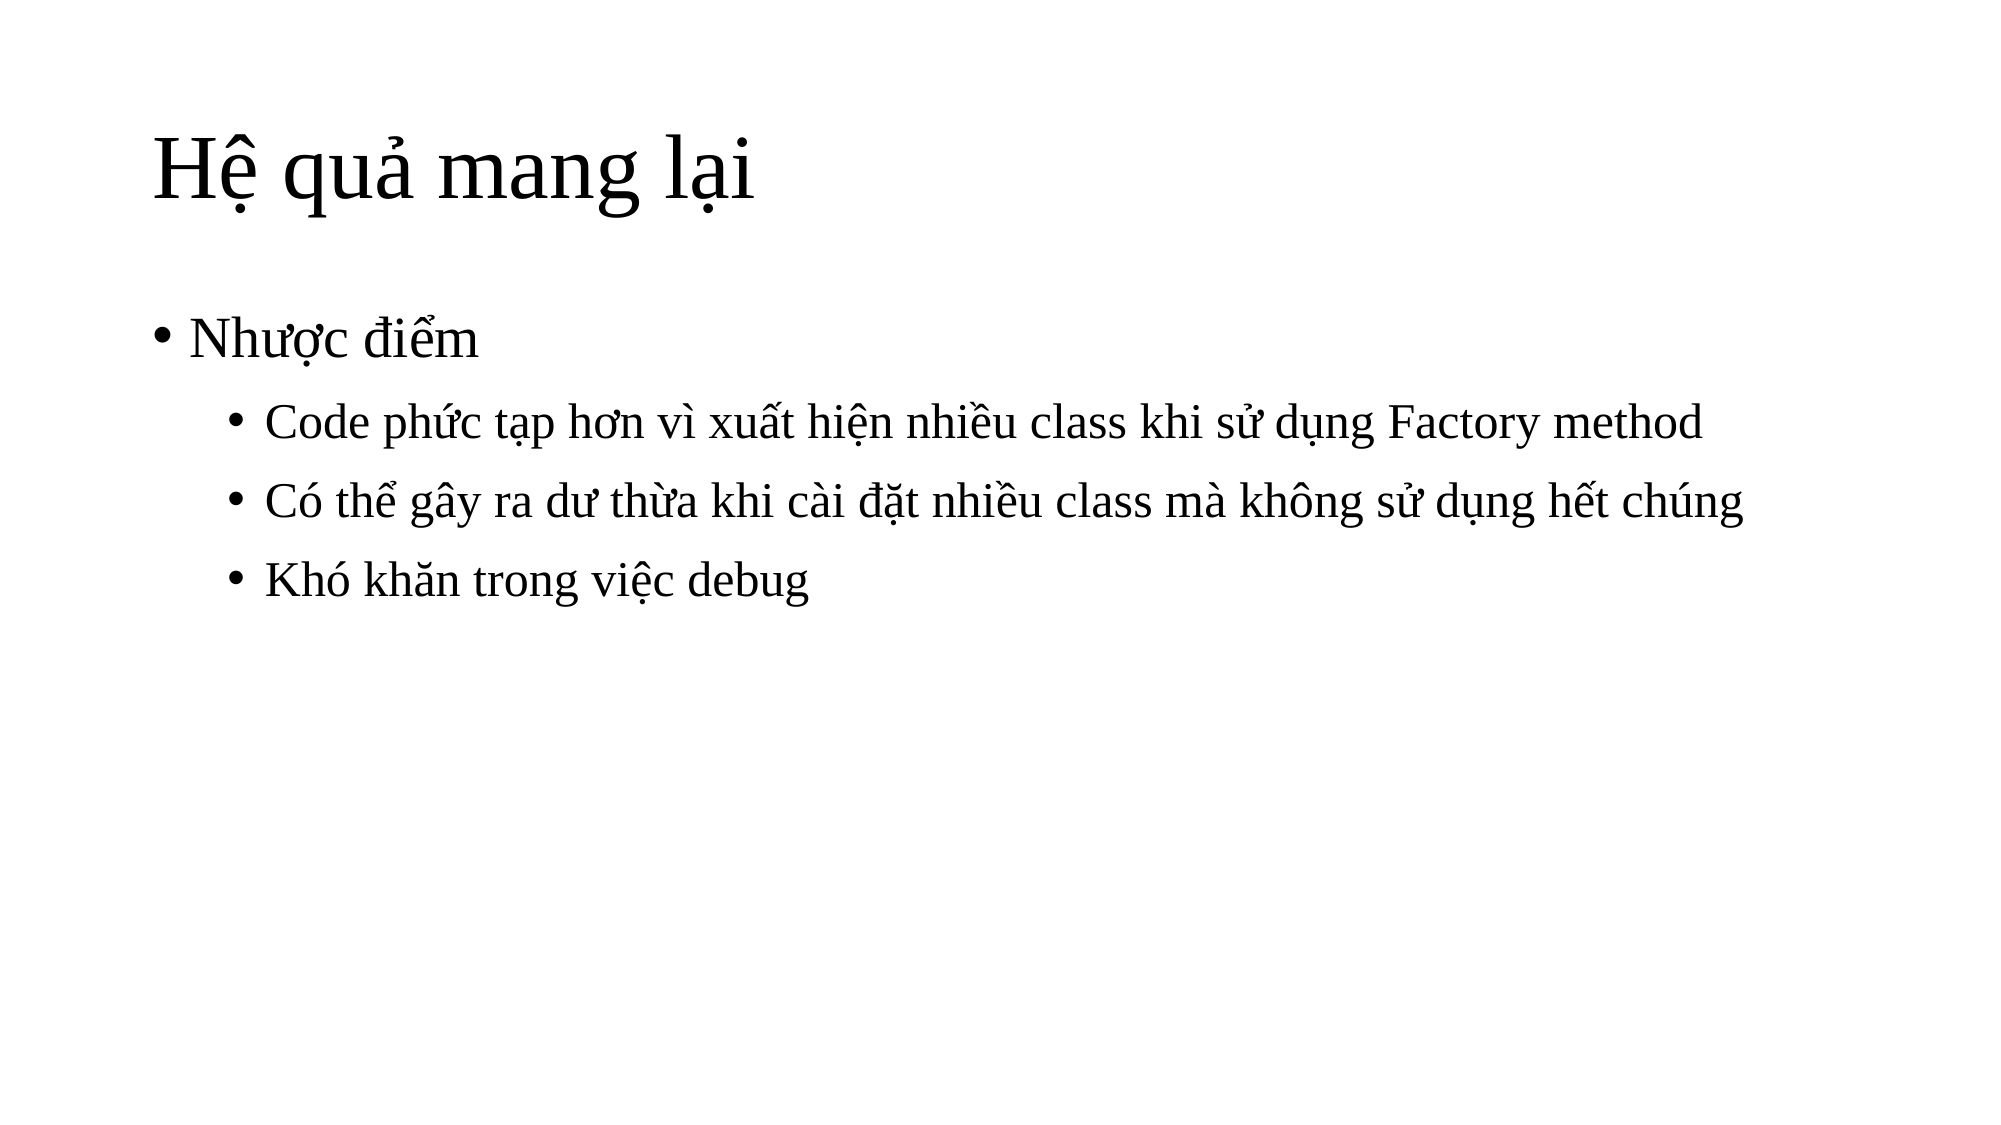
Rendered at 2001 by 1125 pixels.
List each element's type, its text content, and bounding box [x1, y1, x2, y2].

list Nhược điểm Code phức tạp hơn vì xuất hiện nhiều class khi sử dụng Factory method Có thể gây ra dư thừa khi cài đặt nhiều class mà không sử dụng hết chúng Khó khăn trong việc debug [137, 299, 1863, 1014]
title Hệ quả mang lại [137, 59, 1863, 278]
